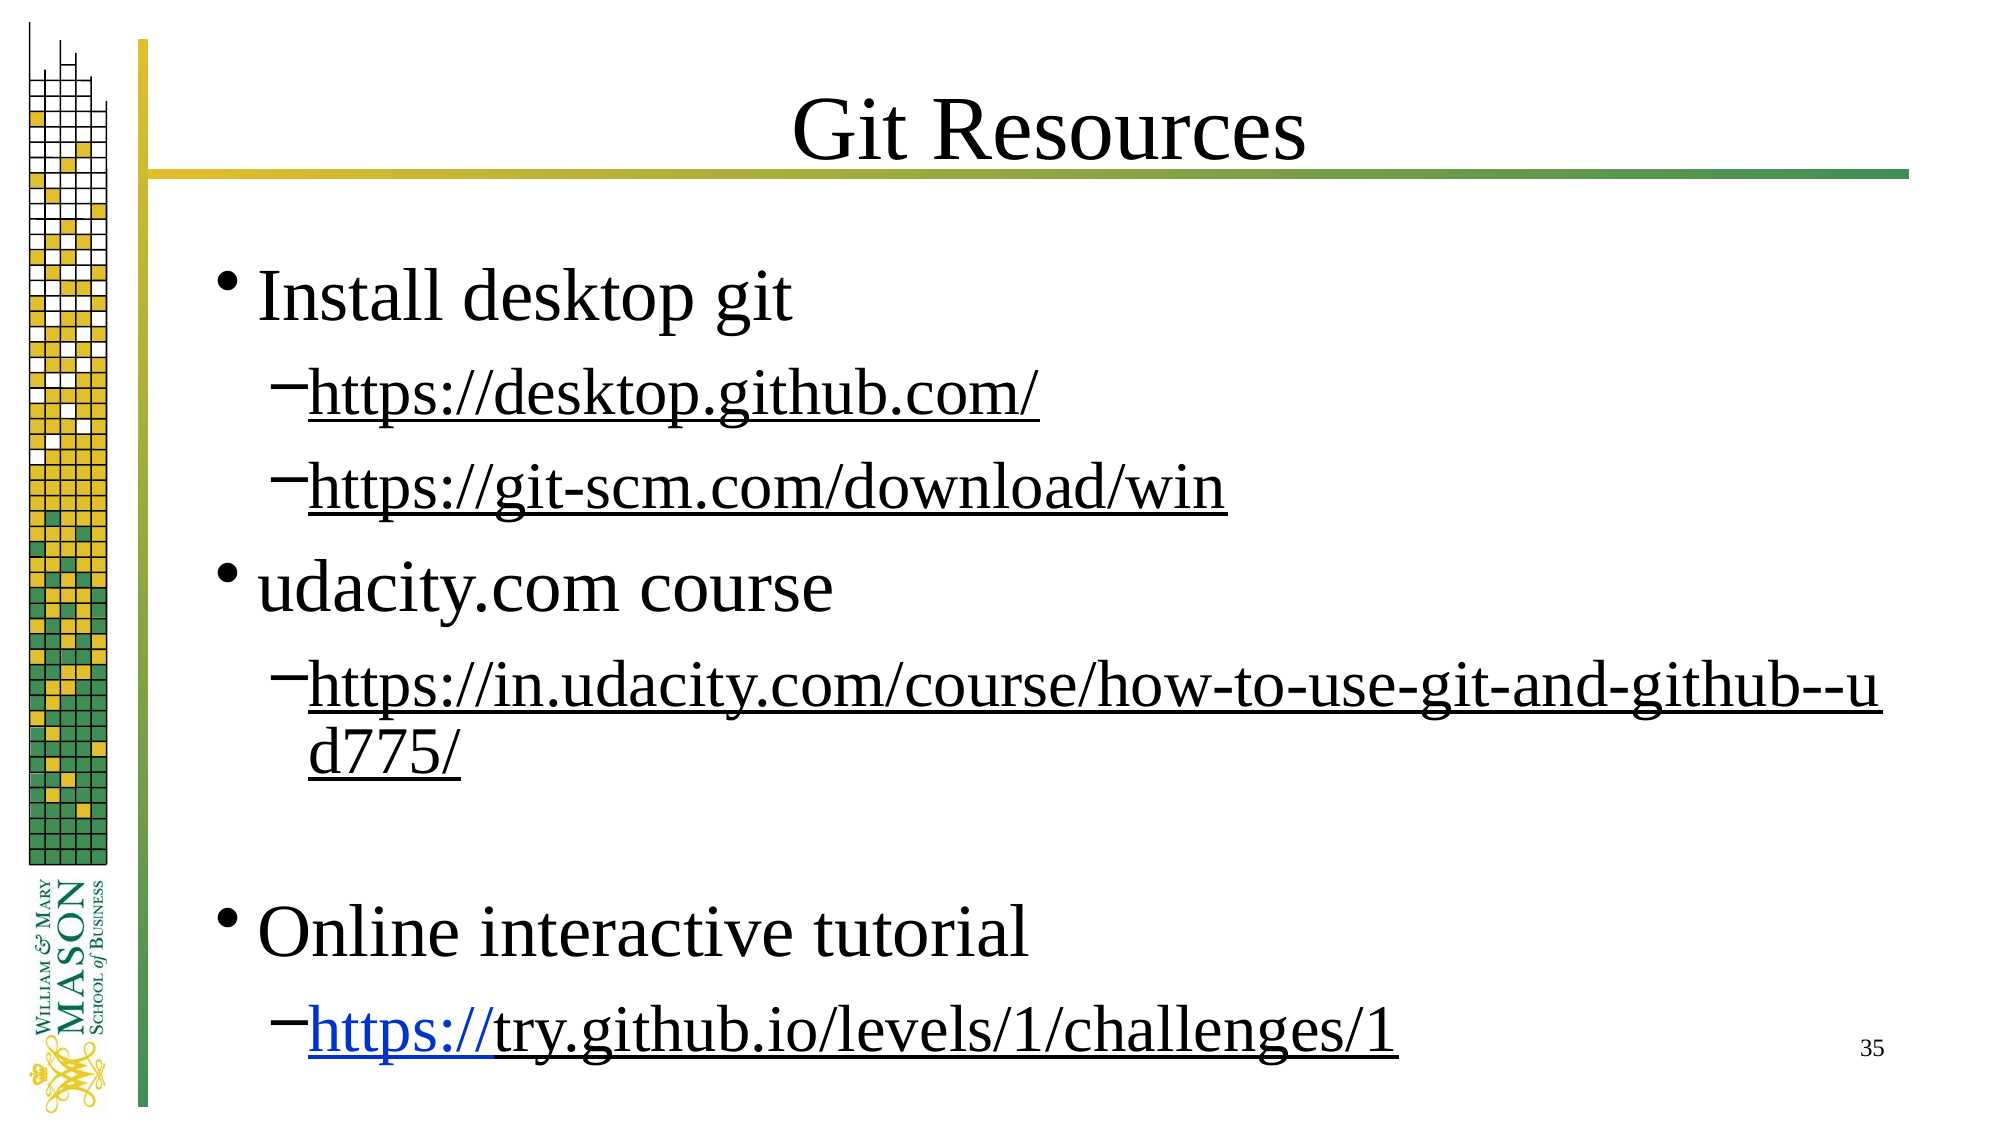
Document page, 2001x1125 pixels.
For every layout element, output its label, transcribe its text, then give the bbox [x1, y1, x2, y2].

picture [29, 879, 107, 1113]
slide_number 35 [1398, 1024, 1901, 1103]
list Install desktop git https://desktop.github.com/ https://git-scm.com/download/win udacity.com course https://in.udacity.com/course/how-to-use-git-and-github--ud775/ Online interactive tutorial https://try.github.io/levels/1/challenges/1 [200, 237, 1900, 1005]
title Git Resources [200, 45, 1900, 200]
